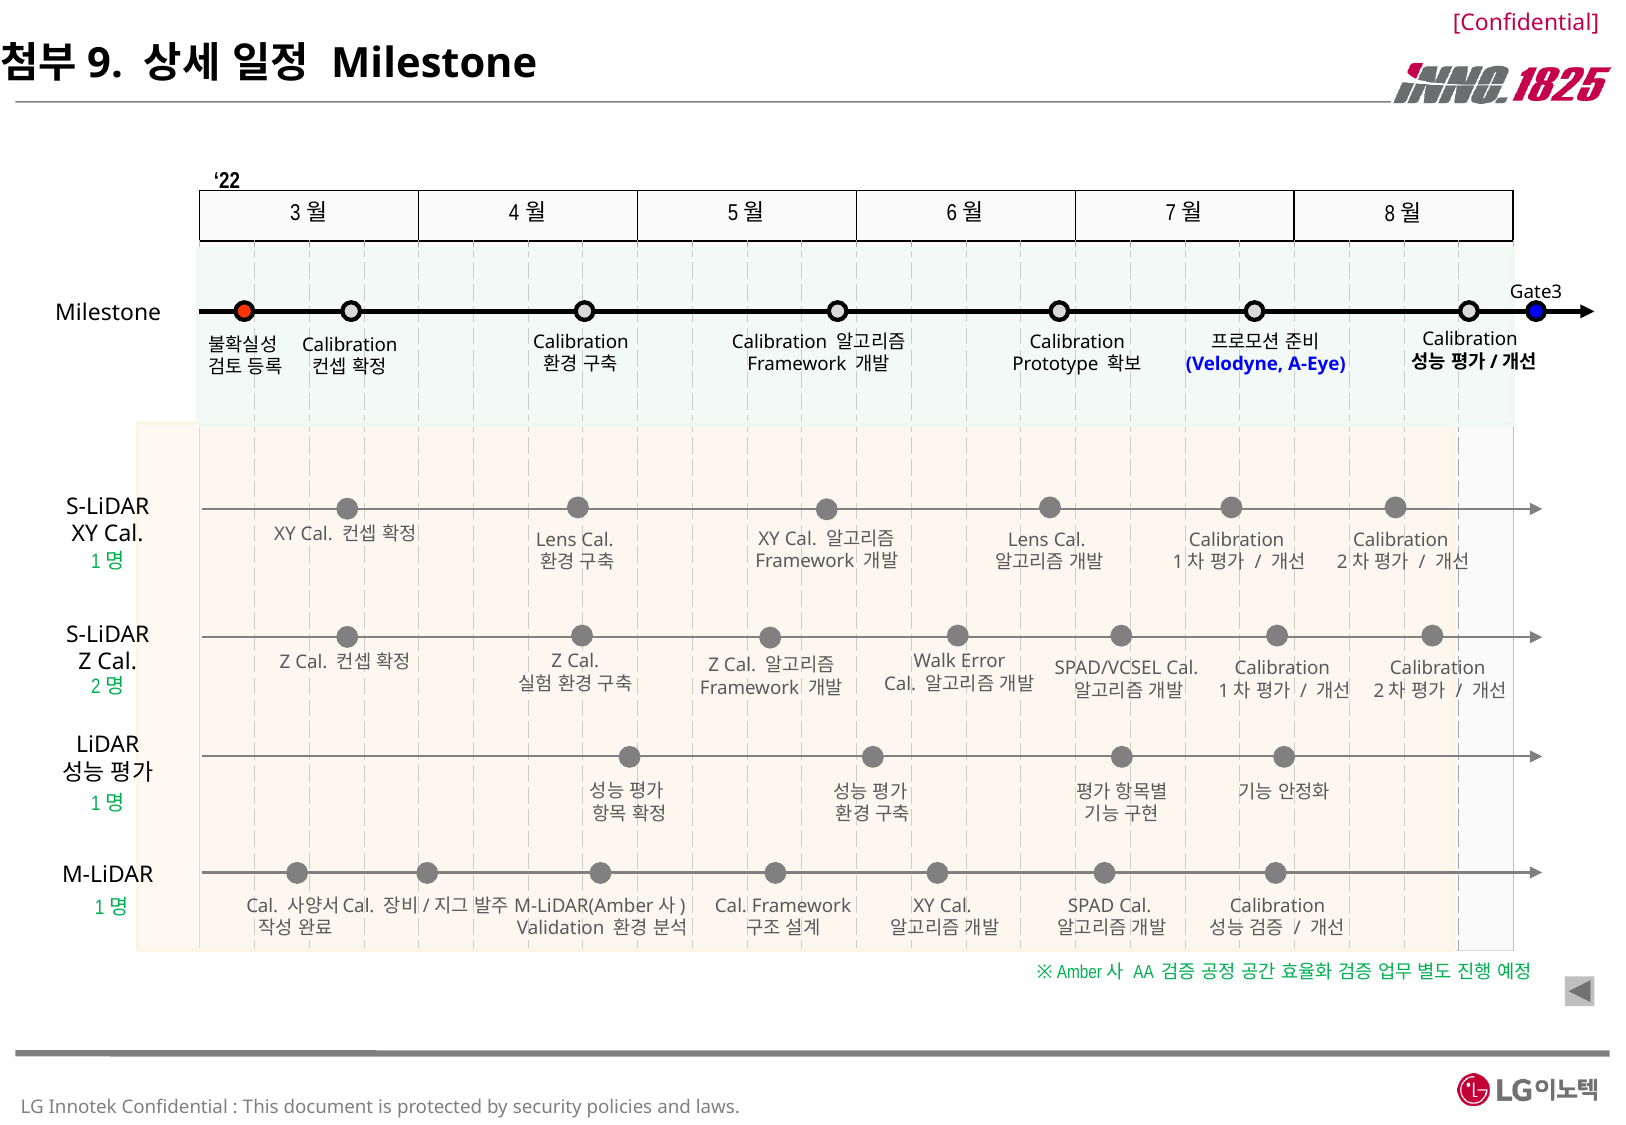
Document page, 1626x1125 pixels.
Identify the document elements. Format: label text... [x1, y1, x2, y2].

table_header [200, 191, 418, 240]
text_box XY Cal. 알고리즘 개발 [875, 885, 1015, 946]
text_box [1421, 624, 1444, 636]
text_box [1458, 300, 1480, 311]
text_box Calibration 알고리즘 Framework 개발 [717, 322, 921, 382]
text_box Walk Error Cal. 알고리즘 개발 [869, 645, 1050, 702]
text_box M-LiDAR(Amber사) Validation 환경 분석 [499, 885, 700, 946]
text_box Calibration Prototype 확보 [997, 322, 1157, 382]
table_cell [1240, 242, 1294, 247]
text_box Cal. 사양서 작성 완료 [231, 885, 360, 946]
picture [1457, 1073, 1597, 1106]
text_box [1095, 879, 1114, 884]
text_box [864, 764, 881, 768]
table_cell [583, 242, 637, 247]
text_box [862, 745, 884, 756]
text_box [571, 624, 593, 636]
text_box [416, 862, 438, 871]
text_box 1명 [76, 781, 140, 822]
text_box 8월 [1369, 191, 1437, 234]
text_box Z Cal. 알고리즘 Framework 개발 [685, 645, 858, 706]
text_box [1220, 496, 1243, 508]
text_box 4월 [494, 190, 561, 233]
text_box Calibration 1차 평가 / 개선 [1157, 520, 1321, 580]
table_cell [1186, 242, 1239, 247]
text_box [1039, 496, 1061, 508]
text_box [826, 300, 849, 310]
text_box Z Cal. 실험 환경 구축 [503, 645, 647, 702]
table_header [857, 191, 1075, 240]
text_box [286, 862, 308, 871]
table_cell [1021, 242, 1075, 247]
table_cell [1459, 242, 1513, 247]
text_box [567, 496, 589, 508]
table_cell [693, 242, 747, 247]
table_header [1295, 191, 1512, 240]
table_cell [1459, 765, 1513, 871]
text_box LiDAR 성능 평가 [47, 722, 169, 792]
text_box [929, 880, 946, 884]
table_cell [310, 242, 364, 247]
table_cell [1459, 517, 1513, 636]
picture [1391, 62, 1614, 106]
table_cell [200, 242, 254, 247]
table_cell [255, 242, 309, 247]
text_box SPAD Cal. 알고리즘 개발 [1042, 885, 1182, 946]
table_cell [1459, 709, 1513, 755]
text_box Lens Cal. 환경 구축 [521, 520, 634, 580]
text_box [1384, 496, 1407, 508]
text_box 성능 평가 환경 구축 [818, 772, 928, 832]
text_box [336, 497, 359, 508]
text_box [573, 300, 596, 310]
text_box [196, 247, 1515, 427]
text_box Gate3 [1495, 272, 1578, 310]
table_cell [1076, 242, 1130, 247]
table_cell [1131, 242, 1185, 247]
text_box 6월 [931, 189, 999, 233]
text_box [1093, 862, 1116, 871]
text_box [1525, 300, 1547, 311]
text_box 프로모션 준비 (Velodyne, A-Eye) [1171, 322, 1361, 382]
text_box [136, 421, 1456, 952]
table_cell [912, 242, 966, 247]
text_box [816, 498, 838, 508]
text_box ※ Amber사 AA 검증 공정 공간 효율화 검증 업무 별도 진행 예정 [1022, 952, 1547, 990]
text_box [340, 300, 362, 310]
text_box 불확실성 검토 등록 [193, 325, 287, 386]
text_box SPAD/VCSEL Cal. 알고리즘 개발 [1039, 648, 1203, 709]
text_box [926, 862, 948, 871]
text_box Calibration 성능 평가/개선 [1388, 319, 1552, 380]
text_box 1명 [80, 885, 144, 926]
text_box [336, 626, 359, 636]
text_box [288, 879, 307, 884]
table_cell [365, 242, 418, 247]
table_cell [1295, 242, 1349, 247]
text_box [1273, 745, 1295, 756]
text_box ‘22 [199, 157, 256, 201]
text_box [418, 879, 437, 884]
text_box [1110, 624, 1133, 636]
table_cell [1350, 242, 1404, 247]
text_box Z Cal. 컨셉 확정 [264, 645, 426, 680]
table_cell [1405, 242, 1458, 247]
text_box Milestone [40, 289, 177, 332]
table_cell [748, 242, 801, 247]
table_cell [802, 242, 856, 247]
text_box [1243, 300, 1266, 311]
text_box [1113, 764, 1130, 768]
table_cell [529, 242, 582, 247]
text_box XY Cal. 컨셉 확정 [259, 516, 432, 552]
table_cell [967, 242, 1020, 247]
text_box [233, 300, 256, 310]
text_box [1276, 764, 1293, 768]
text_box [1265, 862, 1287, 871]
text_box Calibration 컨셉 확정 [287, 325, 412, 386]
text_box [1111, 745, 1133, 756]
text_box S-LiDAR XY Cal. [51, 483, 165, 554]
text_box [766, 879, 785, 884]
text_box Calibration 환경 구축 [518, 322, 643, 382]
text_box [1563, 974, 1596, 1008]
table_header [1076, 191, 1293, 240]
table_cell [857, 242, 911, 247]
text_box Calibration 2차 평가 / 개선 [1358, 648, 1522, 709]
text_box [759, 626, 781, 636]
text_box [592, 880, 609, 884]
text_box 기능 안정화 [1223, 772, 1345, 810]
text_box 7월 [1150, 189, 1218, 233]
text_box Lens Cal. 알고리즘 개발 [980, 520, 1119, 580]
text_box Cal. Framework 구조 설계 [700, 885, 866, 946]
text_box 첨부9. 상세 일정 Milestone [0, 28, 553, 94]
text_box [1266, 624, 1289, 636]
text_box 5월 [713, 189, 780, 233]
text_box [589, 862, 611, 871]
text_box [1267, 880, 1284, 884]
table_header [638, 191, 856, 240]
table_cell [419, 242, 473, 247]
text_box 평가 항목별 기능 구현 [1061, 772, 1183, 832]
table_cell [1459, 427, 1513, 508]
text_box Cal. 장비/지그 발주 [360, 885, 499, 924]
text_box Calibration 2차 평가 / 개선 [1322, 520, 1485, 580]
text_box 3월 [275, 189, 343, 233]
table_header [419, 191, 637, 240]
text_box XY Cal. 알고리즘 Framework 개발 [740, 518, 913, 579]
text_box [764, 862, 786, 871]
text_box [619, 745, 641, 755]
text_box 2명 [76, 665, 140, 706]
text_box 성능 평가 항목 확정 [575, 771, 685, 832]
table_cell [638, 242, 692, 247]
table_cell [1459, 880, 1513, 950]
text_box [946, 624, 969, 636]
text_box [1048, 300, 1071, 311]
text_box 1명 [76, 540, 140, 581]
text_box Calibration 1차 평가 / 개선 [1203, 648, 1358, 709]
text_box S-LiDAR Z Cal. [51, 612, 165, 682]
text_box Calibration 성능 검증 / 개선 [1195, 885, 1360, 946]
table_cell [474, 242, 528, 247]
text_box M-LiDAR [47, 852, 169, 895]
